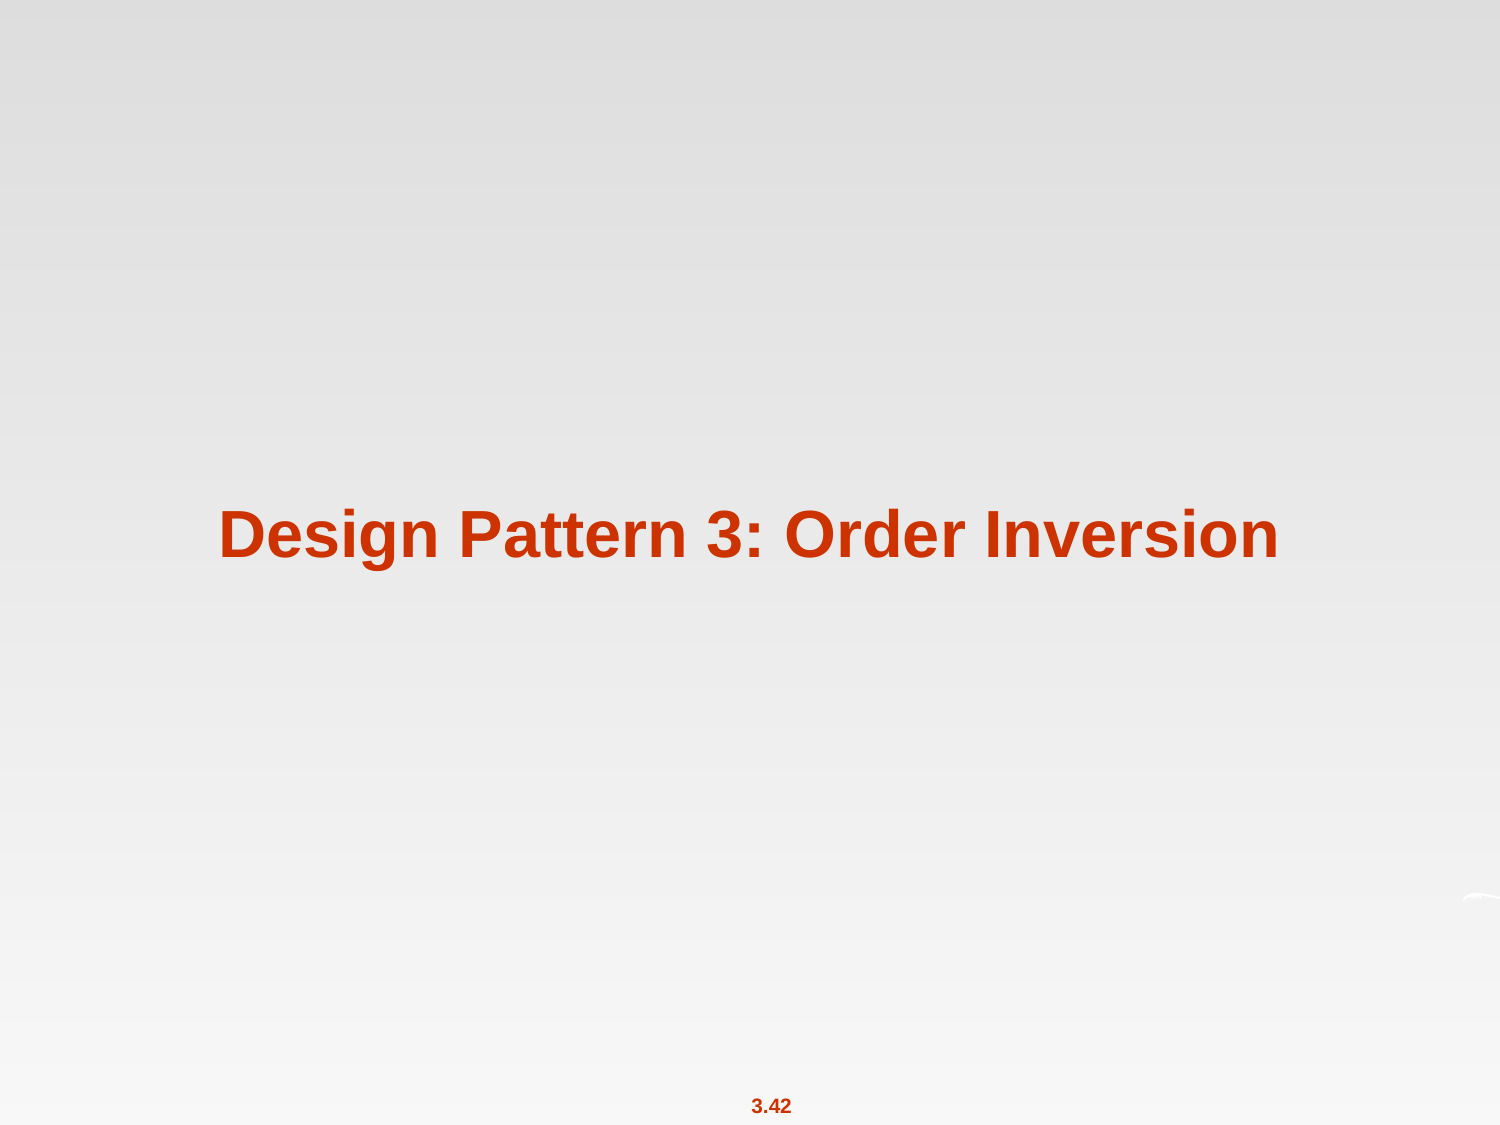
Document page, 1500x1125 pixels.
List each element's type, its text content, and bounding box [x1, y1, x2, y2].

text_box Design Pattern 3: Order Inversion [112, 452, 1388, 579]
